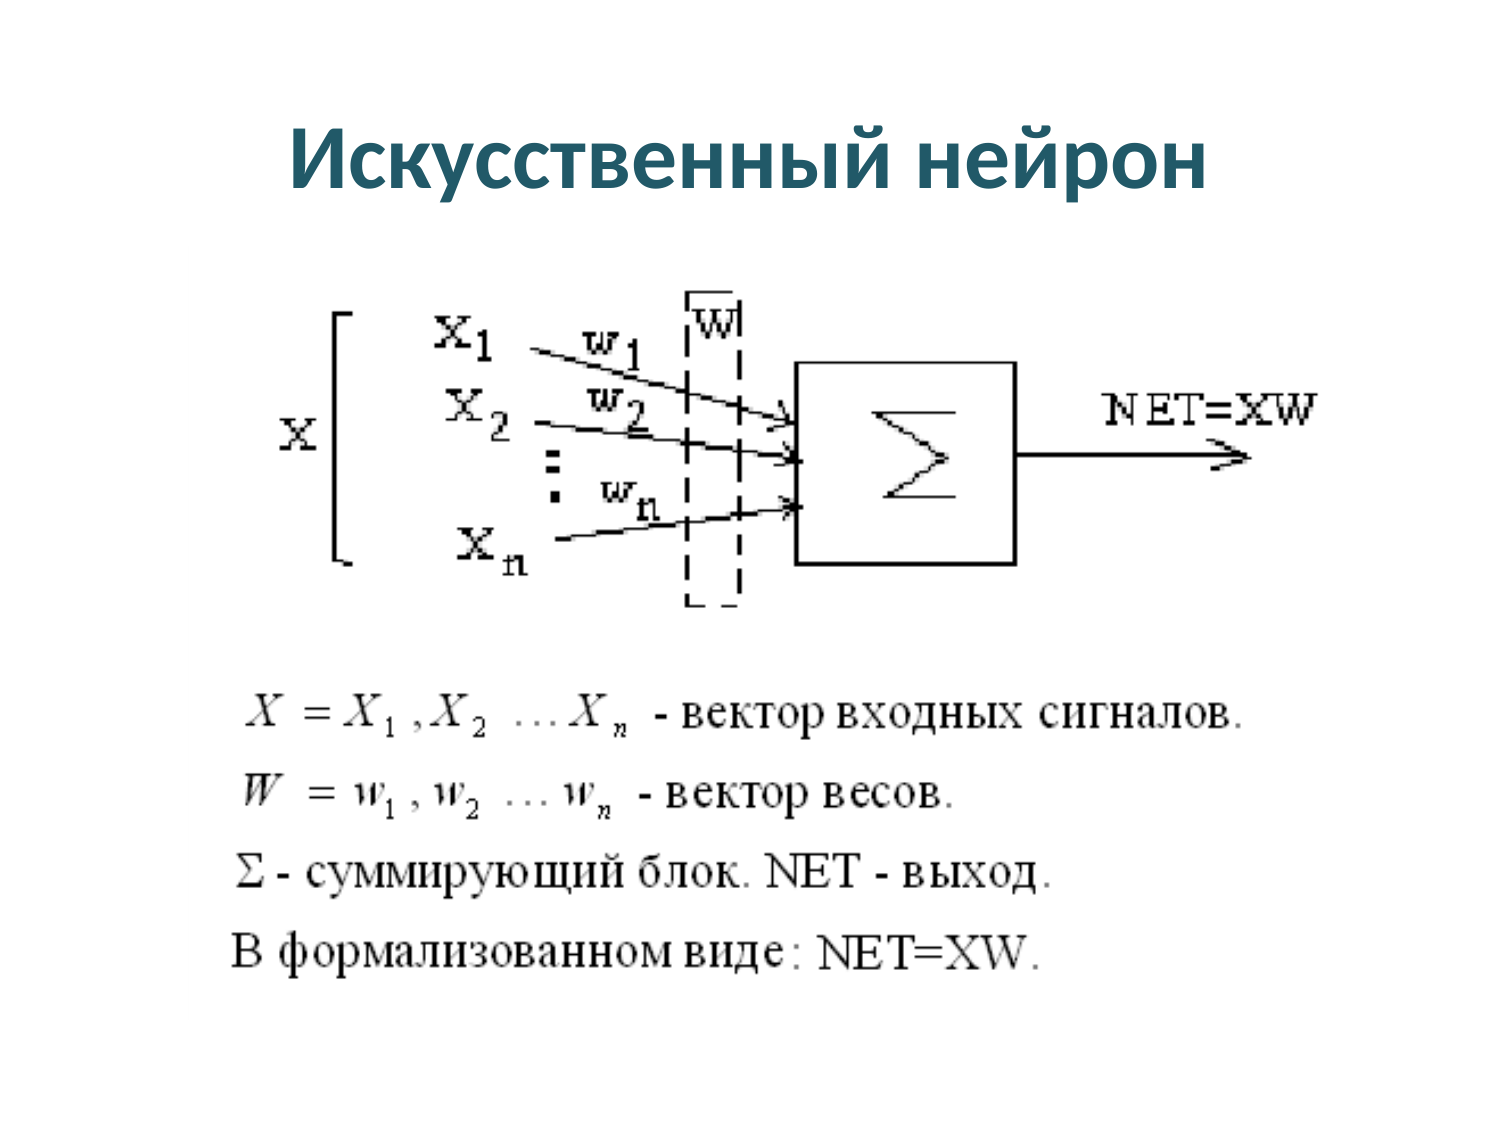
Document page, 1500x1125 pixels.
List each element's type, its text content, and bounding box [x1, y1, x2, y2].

title Искусственный нейрон [112, 58, 1388, 247]
picture [187, 245, 1341, 1020]
